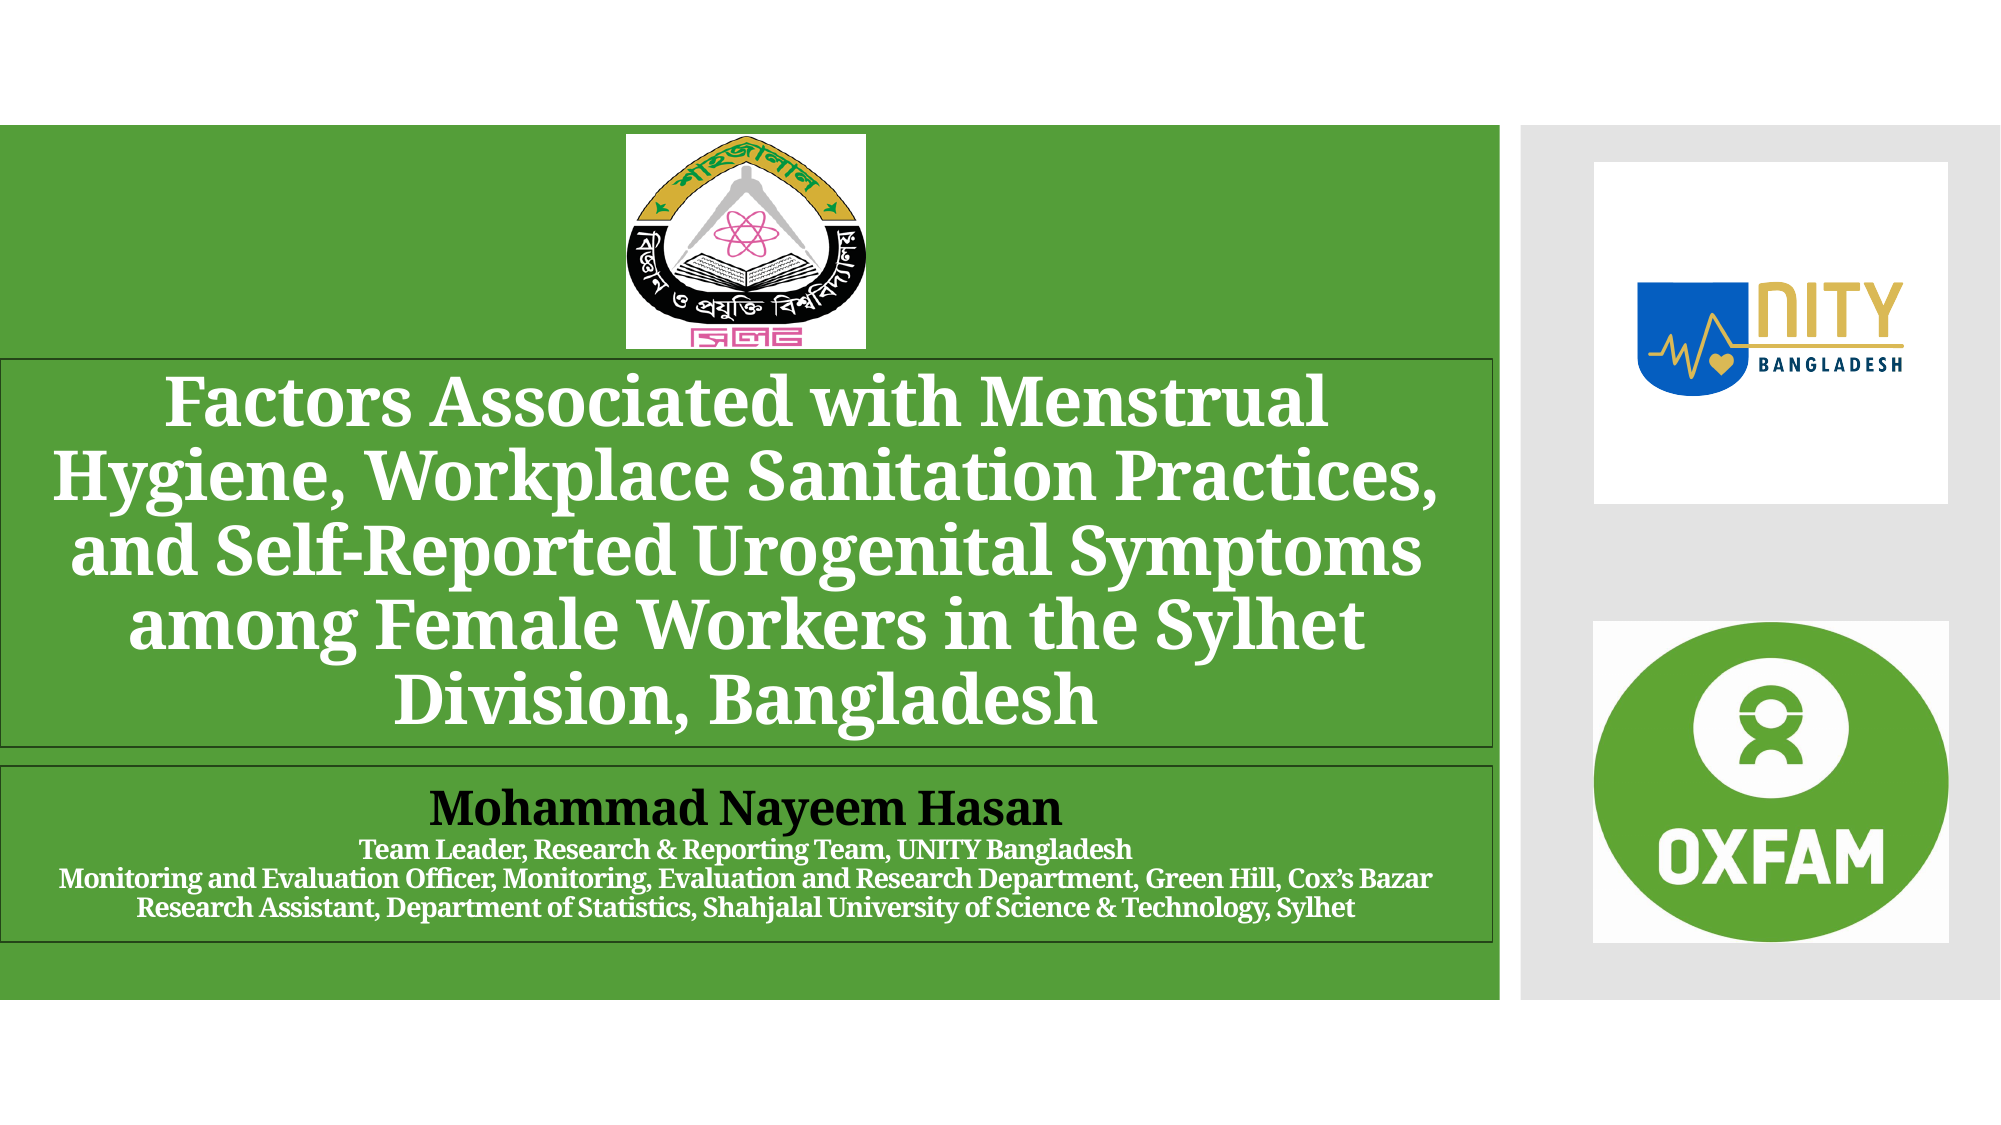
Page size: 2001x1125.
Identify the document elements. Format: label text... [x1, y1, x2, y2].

picture [1593, 161, 1949, 505]
title Factors Associated with Menstrual Hygiene, Workplace Sanitation Practices, and Self-Reported Urogenital Symptoms among Female Workers in the Sylhet Division, Bangladesh [0, 358, 1493, 748]
subtitle Mohammad Nayeem Hasan Team Leader, Research & Reporting Team, UNITY Bangladesh Monitoring and Evaluation Officer, Monitoring, Evaluation and Research Department, Green Hill, Cox’s Bazar Research Assistant, Department of Statistics, Shahjalal University of Science & Technology, Sylhet [0, 765, 1493, 943]
picture [1593, 620, 1949, 943]
picture [625, 133, 867, 350]
